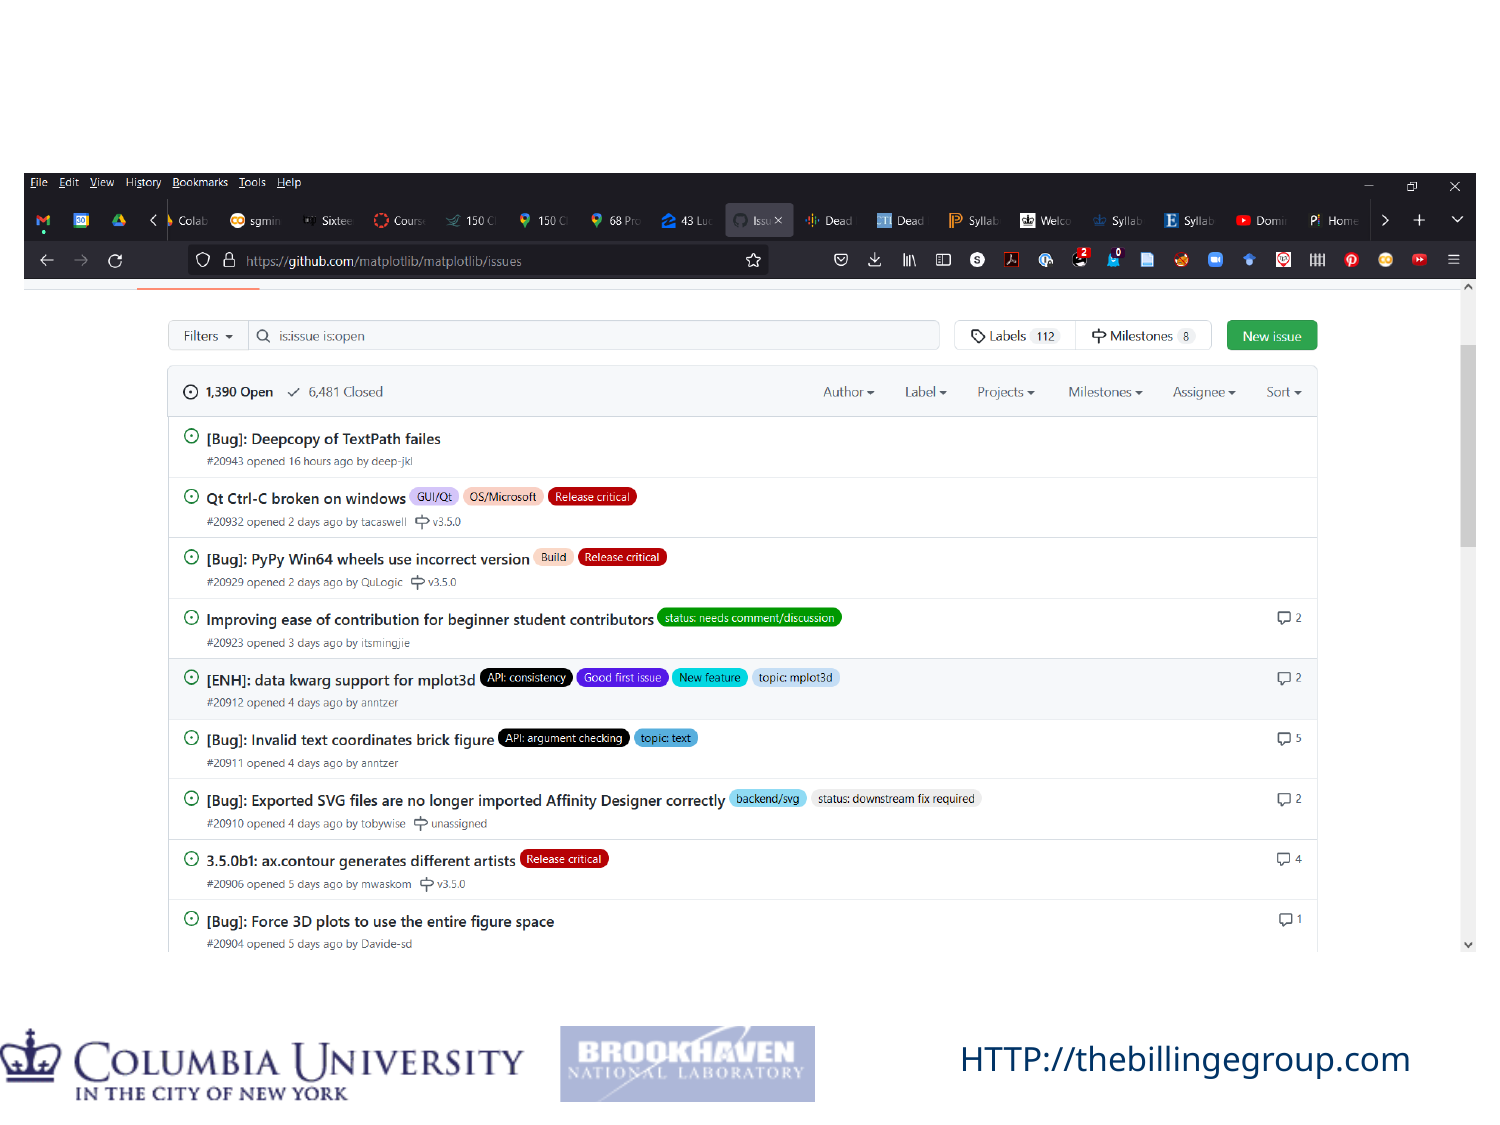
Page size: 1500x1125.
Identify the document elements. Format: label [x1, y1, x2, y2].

picture [24, 173, 1476, 952]
picture [0, 1024, 815, 1102]
